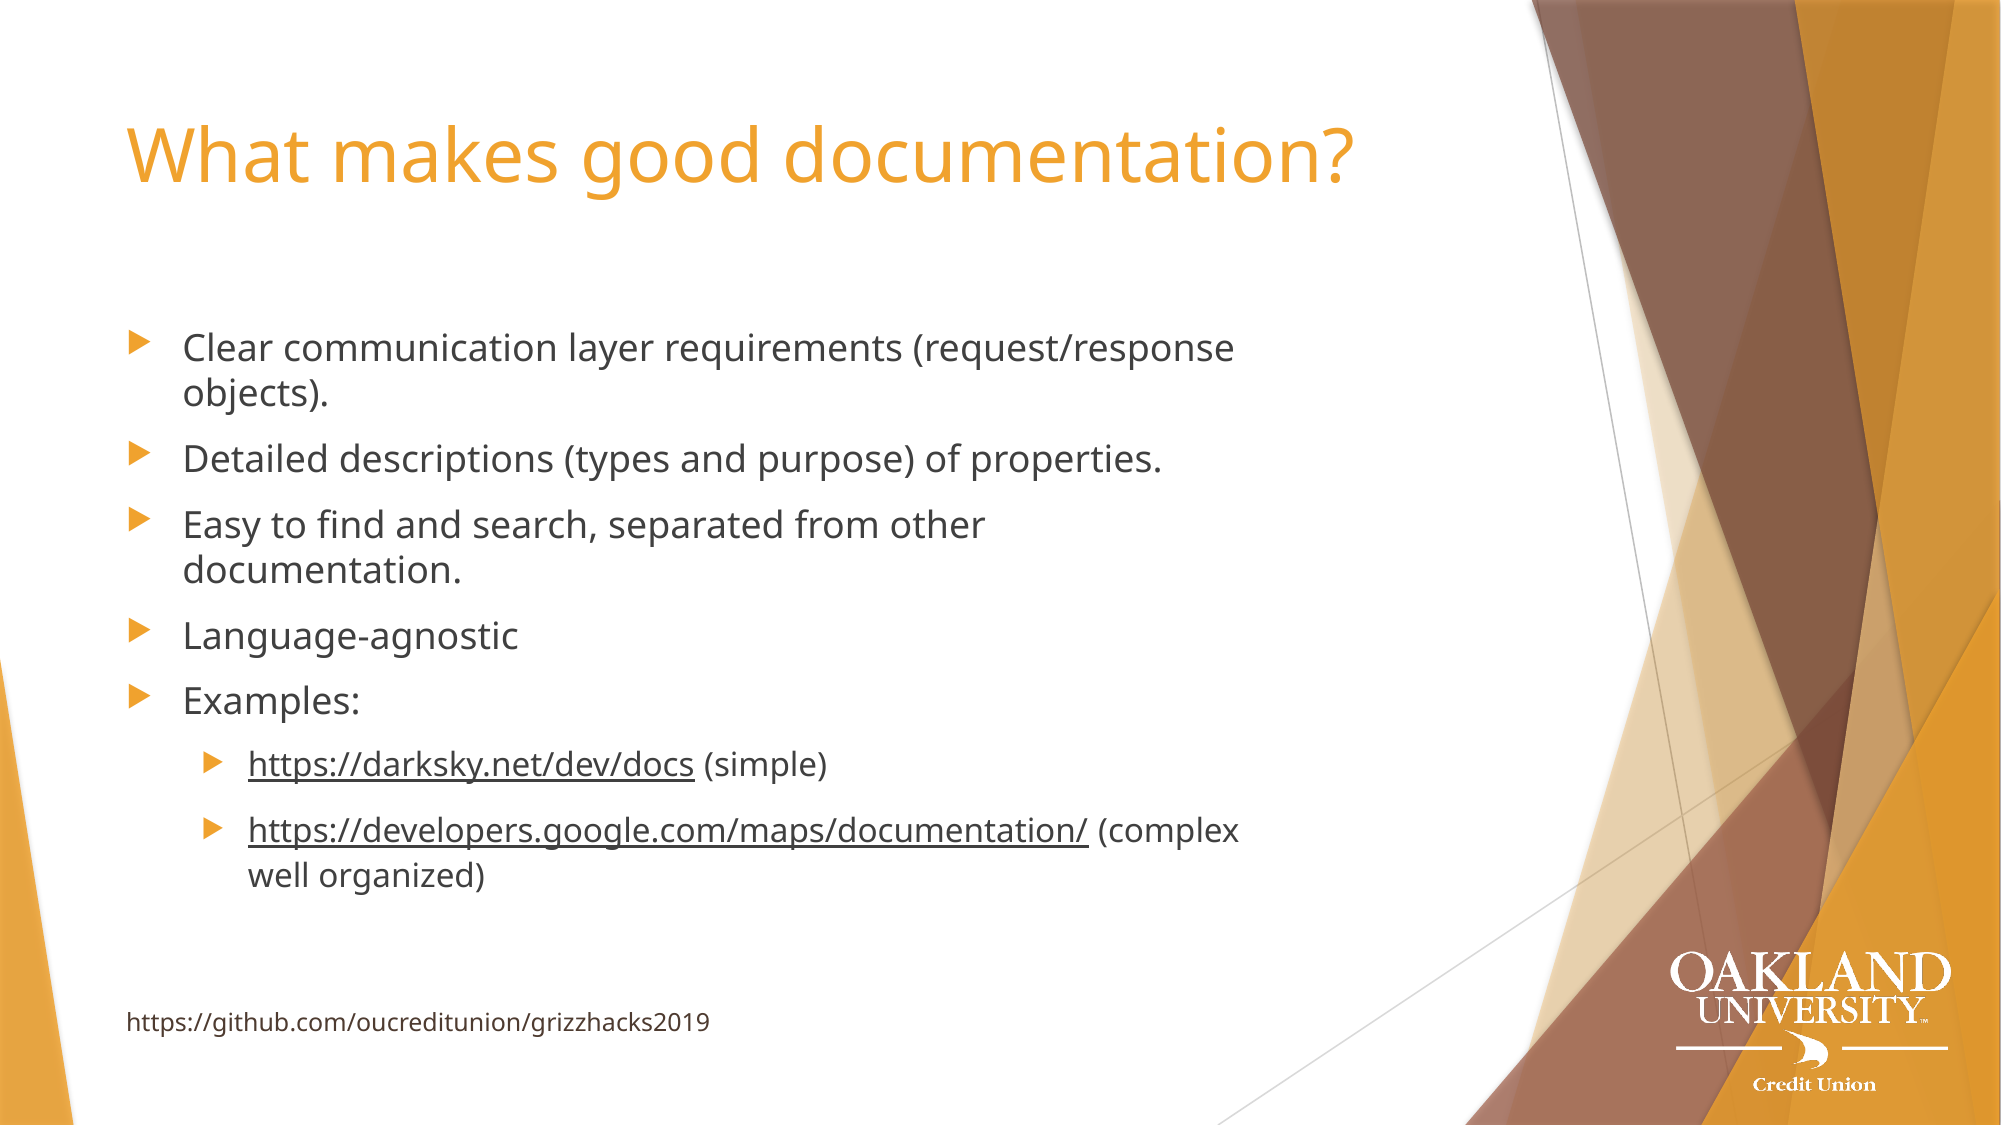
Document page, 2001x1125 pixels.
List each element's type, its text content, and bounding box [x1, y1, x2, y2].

title What makes good documentation? [111, 99, 1522, 317]
footer https://github.com/oucreditunion/grizzhacks2019 [111, 991, 1145, 1051]
picture [1670, 950, 1951, 1091]
list Clear communication layer requirements (request/response objects). Detailed descriptions (types and purpose) of properties. Easy to find and search, separated from other documentation. Language-agnostic Examples: https://darksky.net/dev/docs (simple) https://developers.google.com/maps/documentation/ (complex well organized) [111, 316, 1257, 937]
